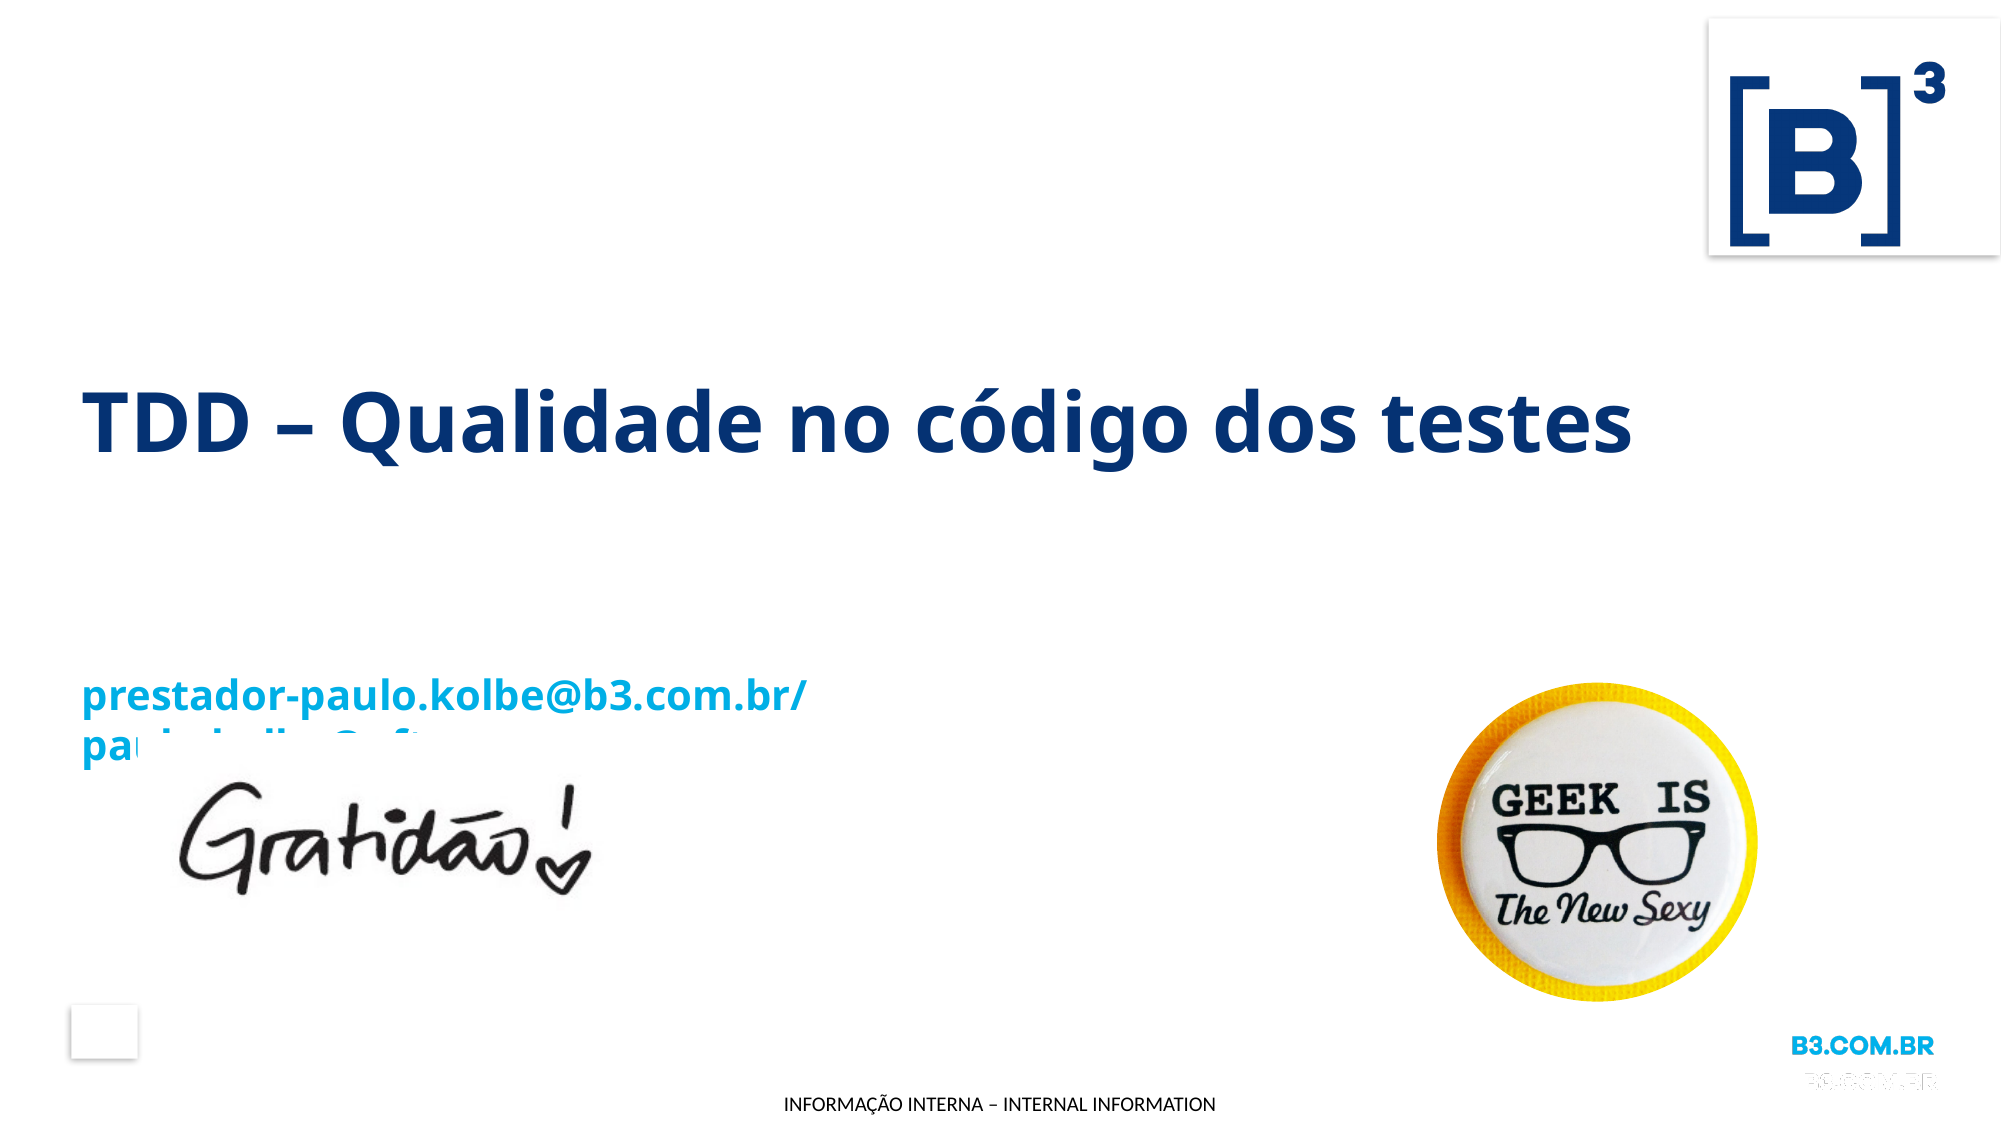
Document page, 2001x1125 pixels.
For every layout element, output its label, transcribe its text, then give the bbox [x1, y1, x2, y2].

title TDD – Qualidade no código dos testes prestador-paulo.kolbe@b3.com.br/ paulo.kolbe@gft.com [66, 361, 1733, 681]
picture [1791, 1031, 1934, 1059]
picture [137, 733, 646, 952]
picture [1649, 0, 1981, 327]
picture [1436, 682, 1758, 1002]
picture [1803, 1069, 1938, 1094]
